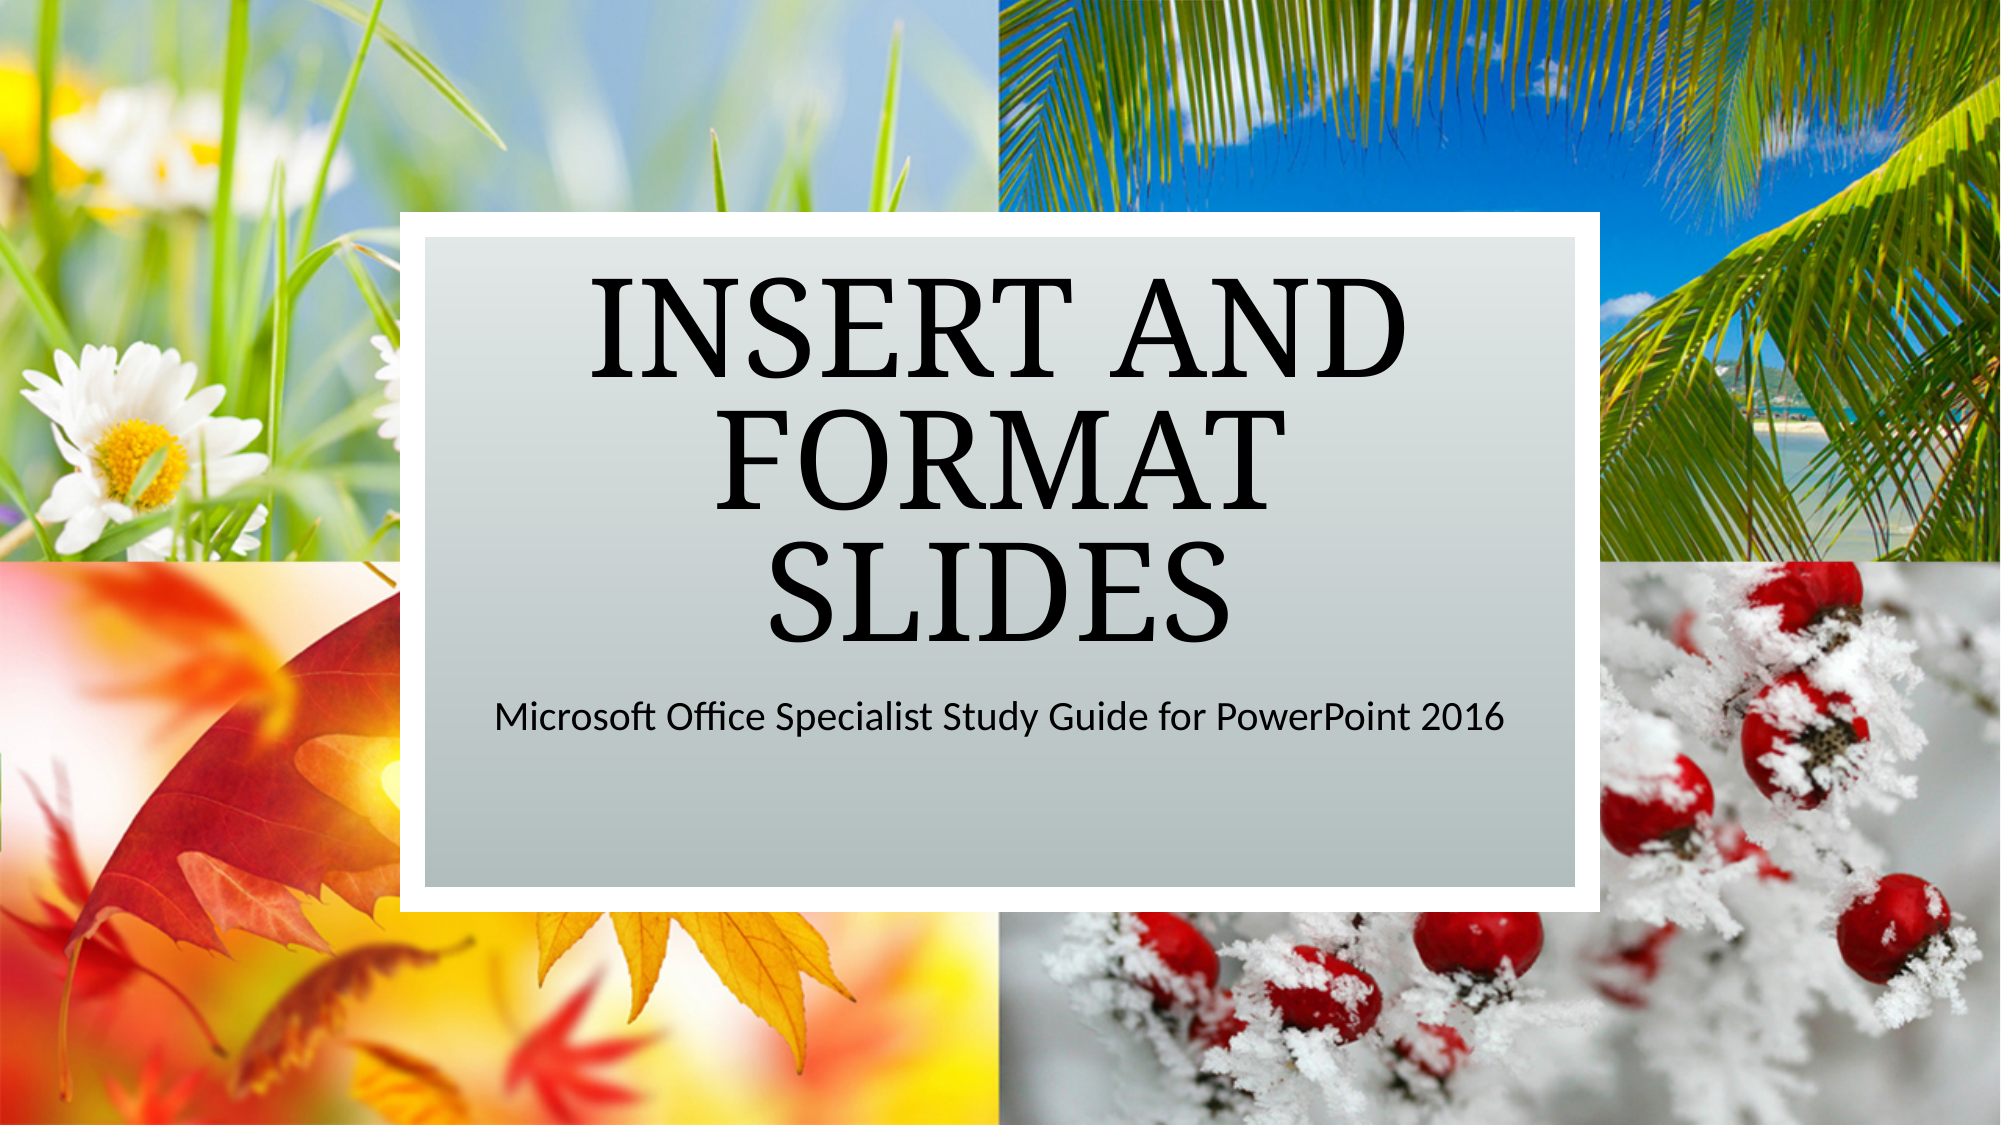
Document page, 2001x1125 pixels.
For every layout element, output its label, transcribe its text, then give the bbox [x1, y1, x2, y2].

title Insert and Format Slides [459, 255, 1540, 676]
subtitle Microsoft Office Specialist Study Guide for PowerPoint 2016 [459, 686, 1540, 867]
picture [0, 0, 2001, 1125]
